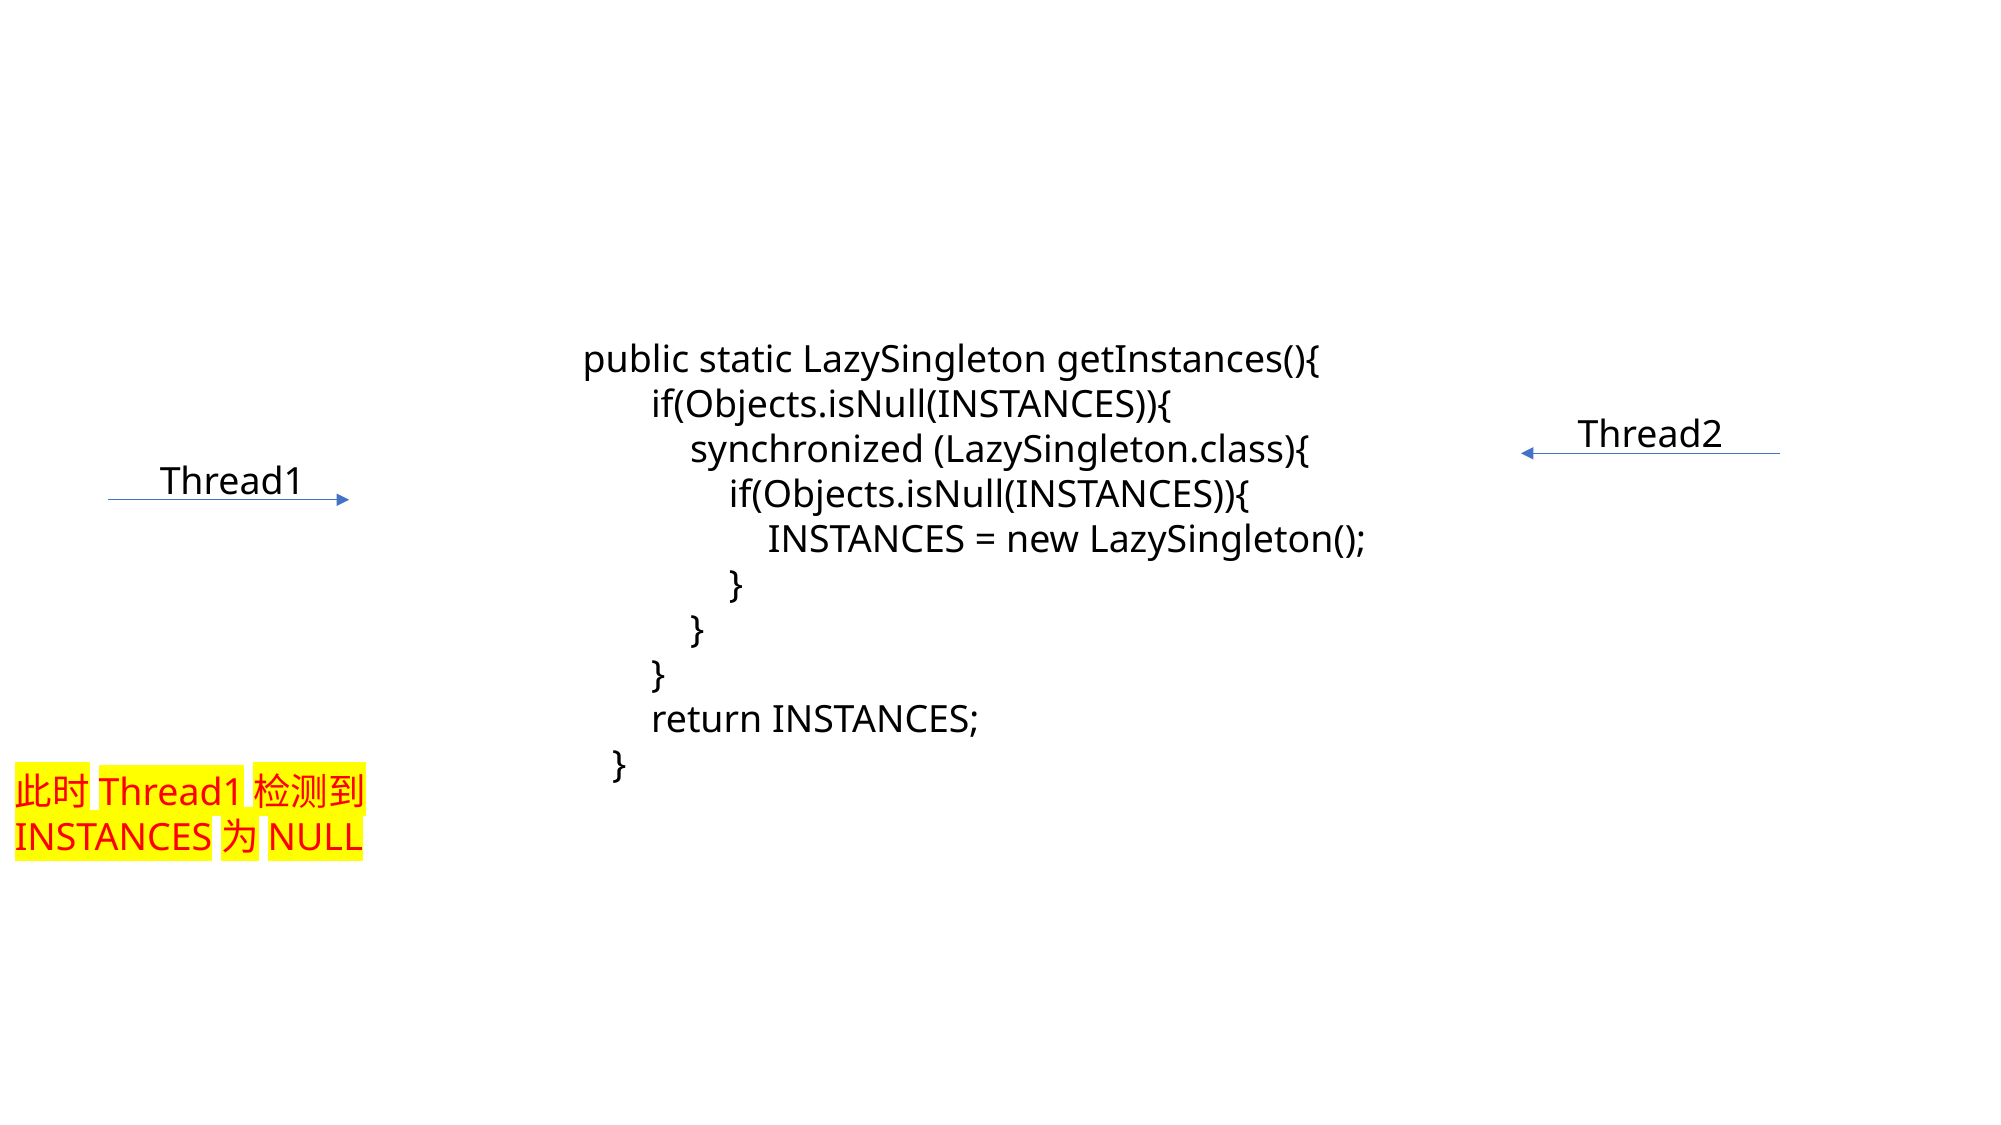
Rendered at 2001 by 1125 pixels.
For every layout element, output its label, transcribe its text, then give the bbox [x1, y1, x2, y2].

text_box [107, 449, 350, 511]
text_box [1521, 403, 1780, 464]
text_box 此时Thread1检测到INSTANCES为NULL [0, 760, 398, 866]
text_box public static LazySingleton getInstances(){ if(Objects.isNull(INSTANCES)){ synchronized (LazySingleton.class){ if(Objects.isNull(INSTANCES)){ INSTANCES = new LazySingleton(); } } } return INSTANCES; } [558, 327, 1382, 793]
